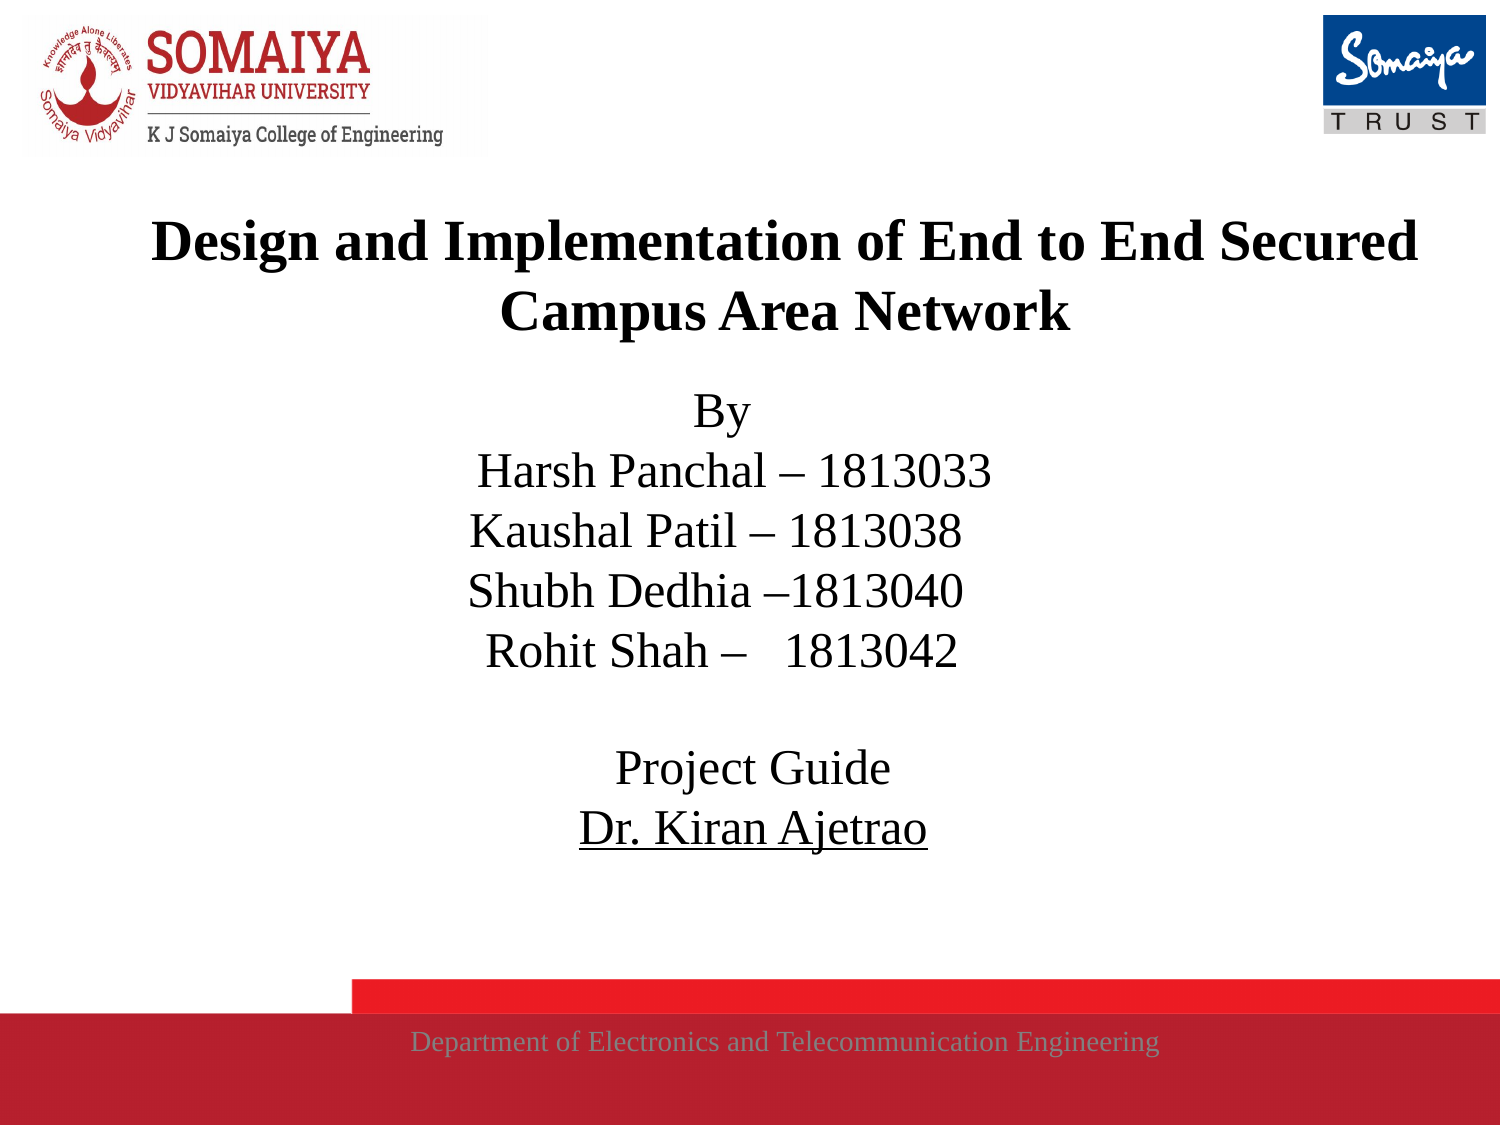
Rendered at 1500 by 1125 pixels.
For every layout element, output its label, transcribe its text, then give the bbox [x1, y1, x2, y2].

picture [1323, 15, 1486, 134]
text_box Project Guide Dr. Kiran Ajetrao [357, 727, 1150, 907]
picture [22, 15, 488, 157]
text_box Design and Implementation of End to End Secured Campus Area Network [103, 194, 1468, 350]
picture [0, 980, 1500, 1125]
footer Department of Electronics and Telecommunication Engineering [271, 1010, 1300, 1070]
title [118, 350, 1394, 707]
text_box By Harsh Panchal – 1813033 Kaushal Patil – 1813038 Shubh Dedhia –1813040 Rohit Shah – 1813042 [206, 370, 1238, 685]
